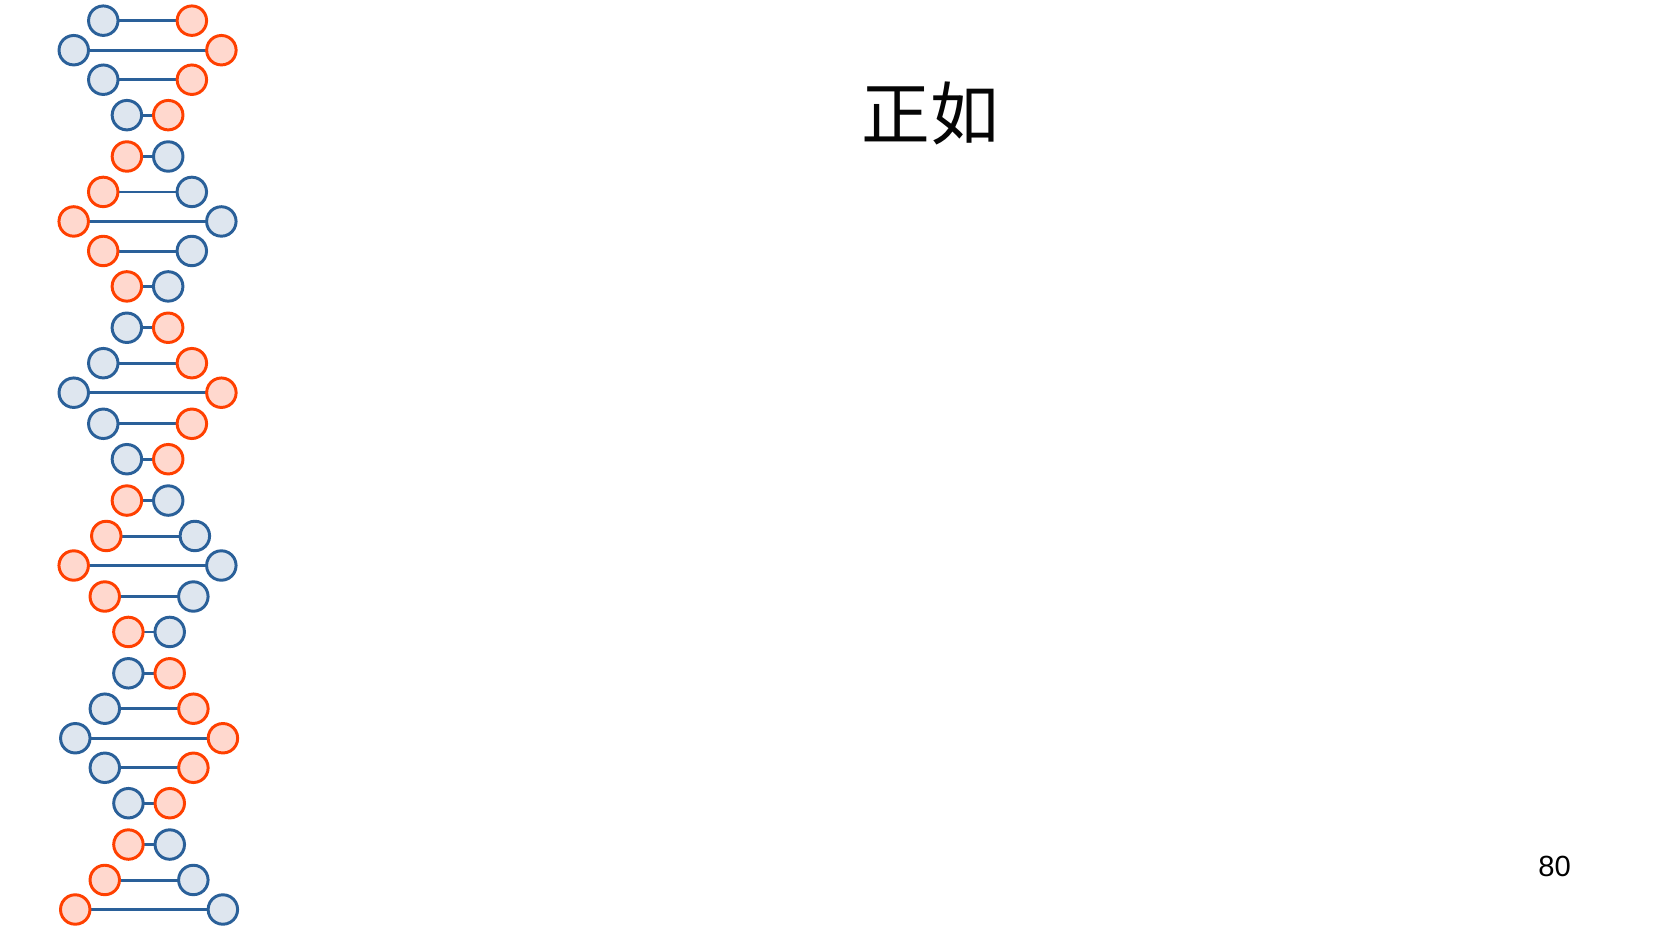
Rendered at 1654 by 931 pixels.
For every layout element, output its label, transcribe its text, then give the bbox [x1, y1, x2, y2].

slide_number 80 [1185, 847, 1571, 912]
title 正如 [265, 35, 1595, 189]
